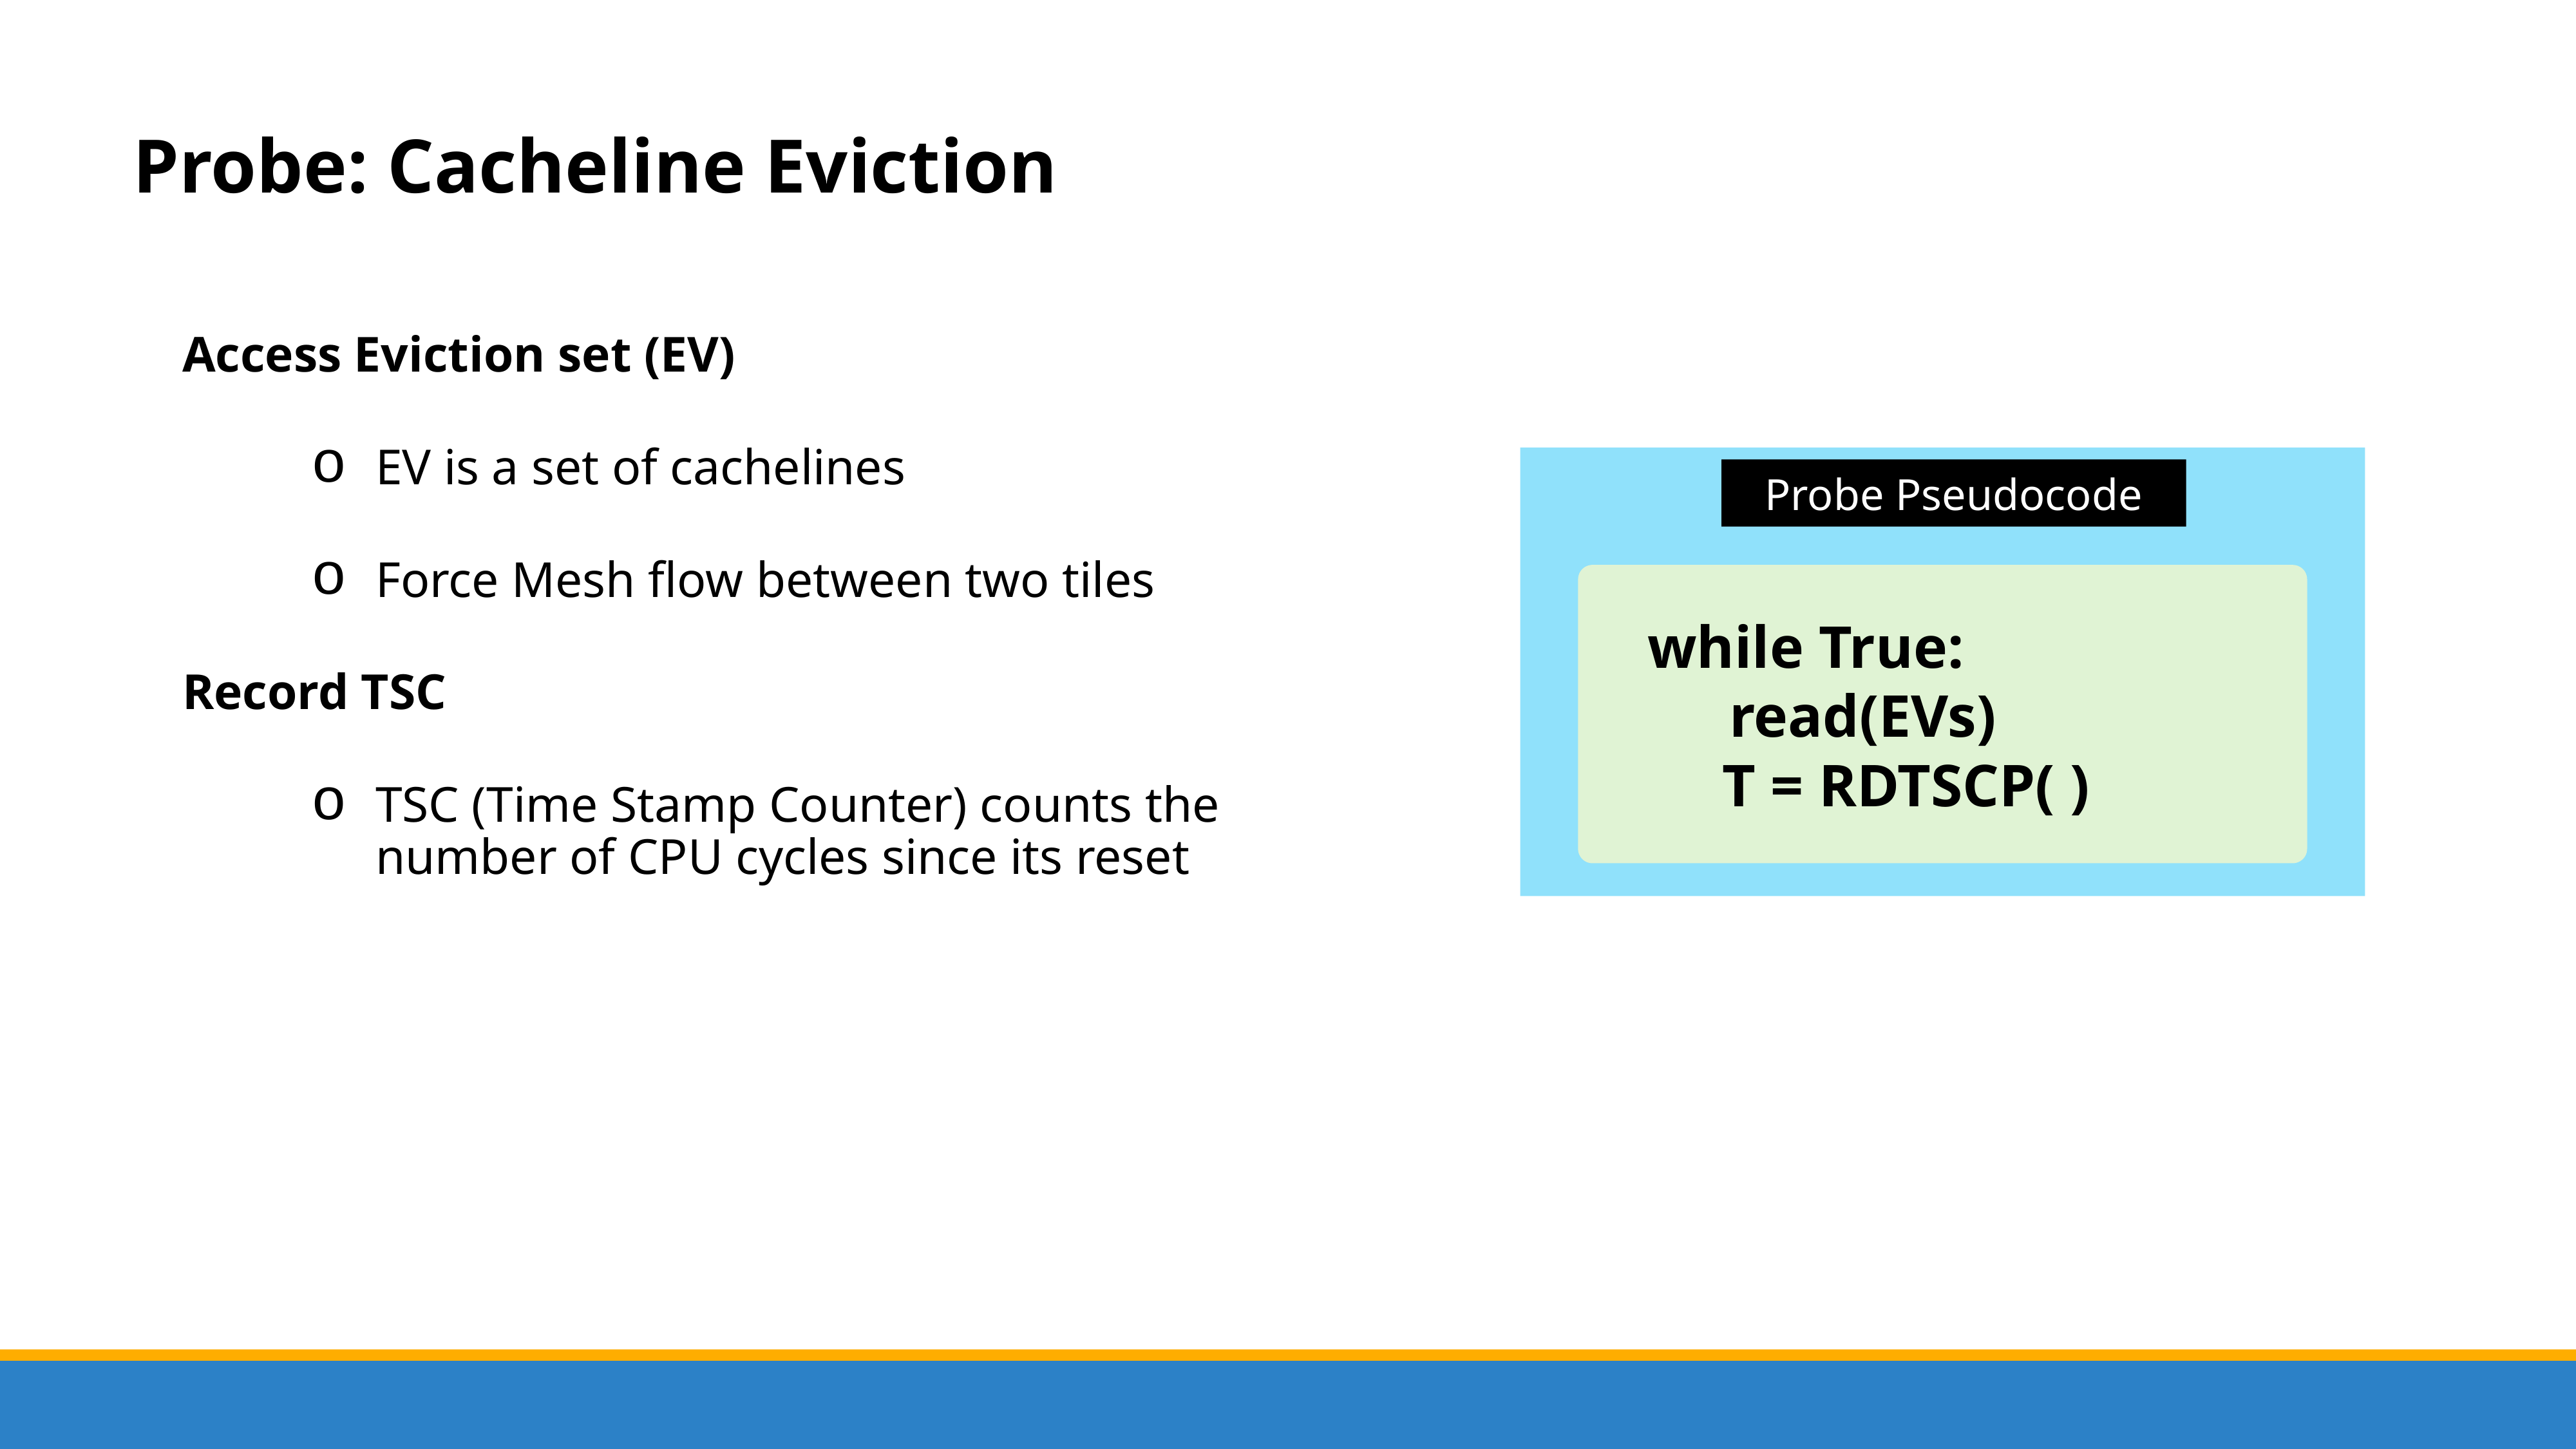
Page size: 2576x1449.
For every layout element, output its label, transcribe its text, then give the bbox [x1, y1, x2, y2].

text_box Access Eviction set (EV) EV is a set of cachelines Force Mesh flow between two tiles Record TSC TSC (Time Stamp Counter) counts the number of CPU cycles since its reset [176, 325, 1323, 1247]
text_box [1520, 447, 2365, 896]
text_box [0, 1349, 2576, 1449]
title Probe: Cacheline Eviction [127, 113, 2449, 266]
